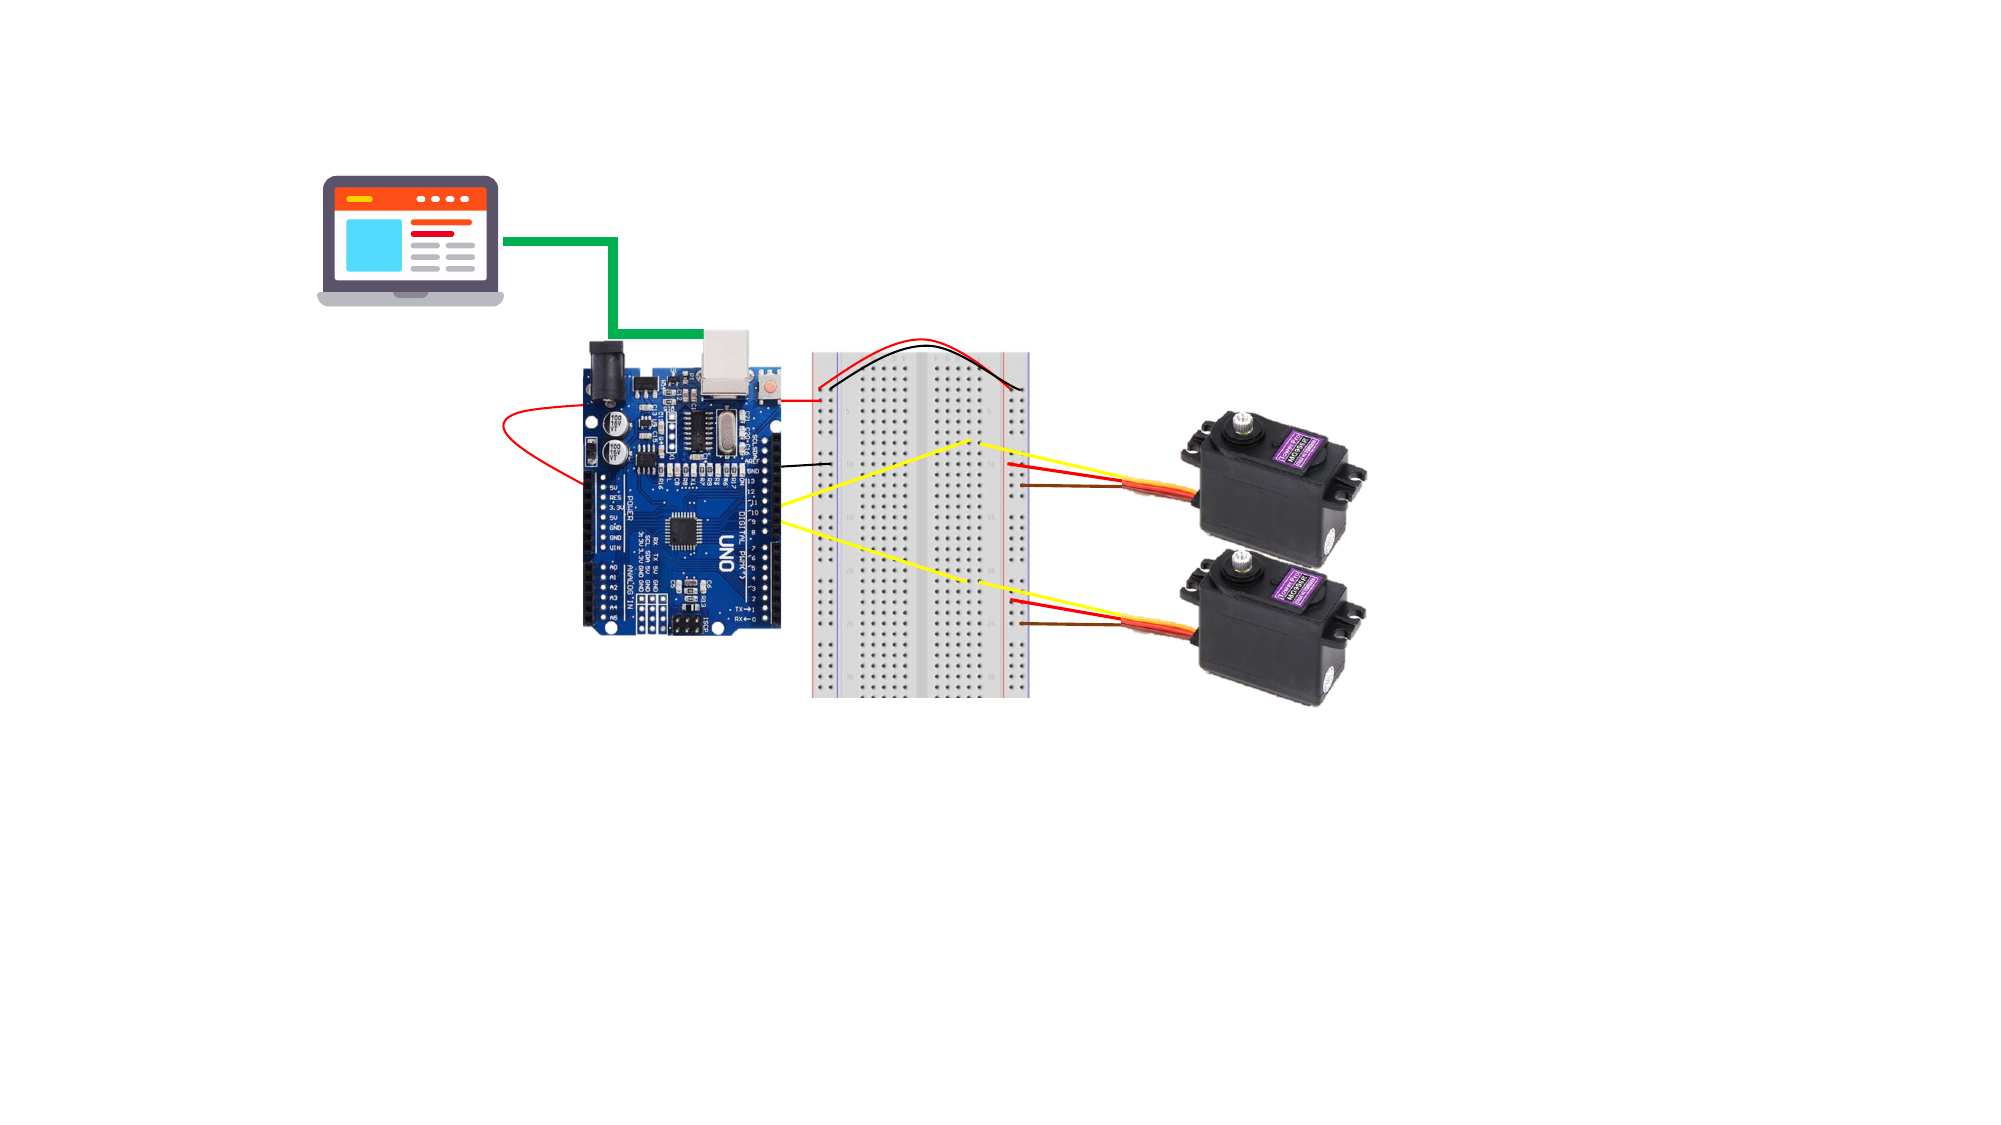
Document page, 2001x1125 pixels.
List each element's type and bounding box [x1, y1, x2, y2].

text_box [1007, 478, 1097, 483]
text_box [504, 241, 723, 334]
text_box [824, 338, 992, 383]
text_box [502, 409, 529, 455]
picture [529, 321, 1433, 794]
text_box [835, 439, 972, 508]
picture [317, 148, 504, 334]
text_box [772, 519, 968, 583]
text_box [978, 582, 1097, 617]
text_box [979, 443, 1098, 478]
text_box [1010, 617, 1097, 621]
text_box [835, 344, 1021, 392]
